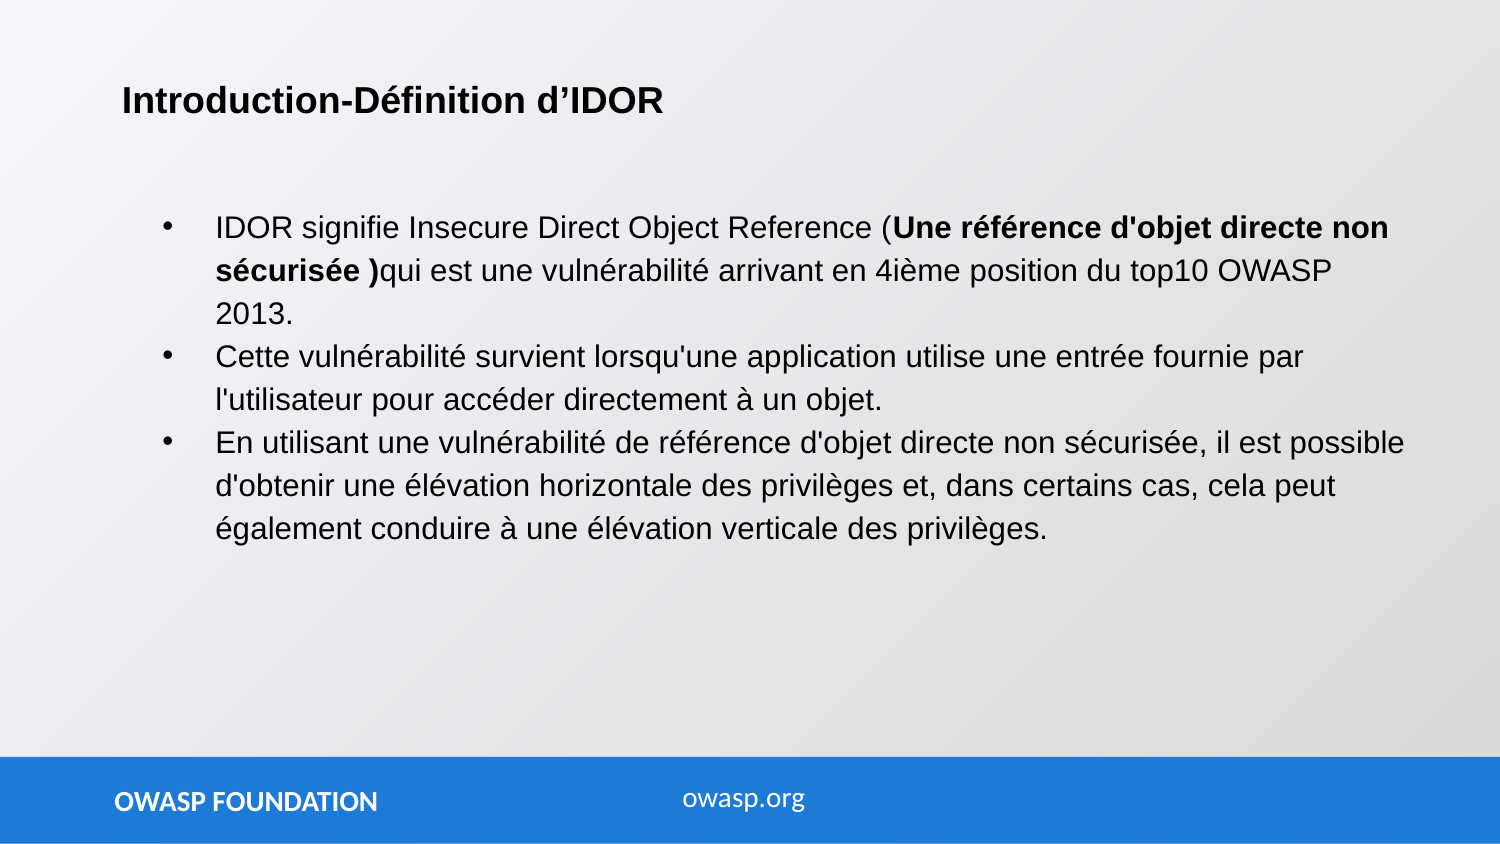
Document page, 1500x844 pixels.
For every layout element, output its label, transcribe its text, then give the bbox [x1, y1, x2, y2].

title Introduction-Définition d’IDOR [110, 34, 1405, 127]
list IDOR signifie Insecure Direct Object Reference (Une référence d'objet directe non sécurisée )qui est une vulnérabilité arrivant en 4ième position du top10 OWASP 2013. Cette vulnérabilité survient lorsqu'une application utilise une entrée fournie par l'utilisateur pour accéder directement à un objet. En utilisant une vulnérabilité de référence d'objet directe non sécurisée, il est possible d'obtenir une élévation horizontale des privilèges et, dans certains cas, cela peut également conduire à une élévation verticale des privilèges. [129, 148, 1423, 746]
